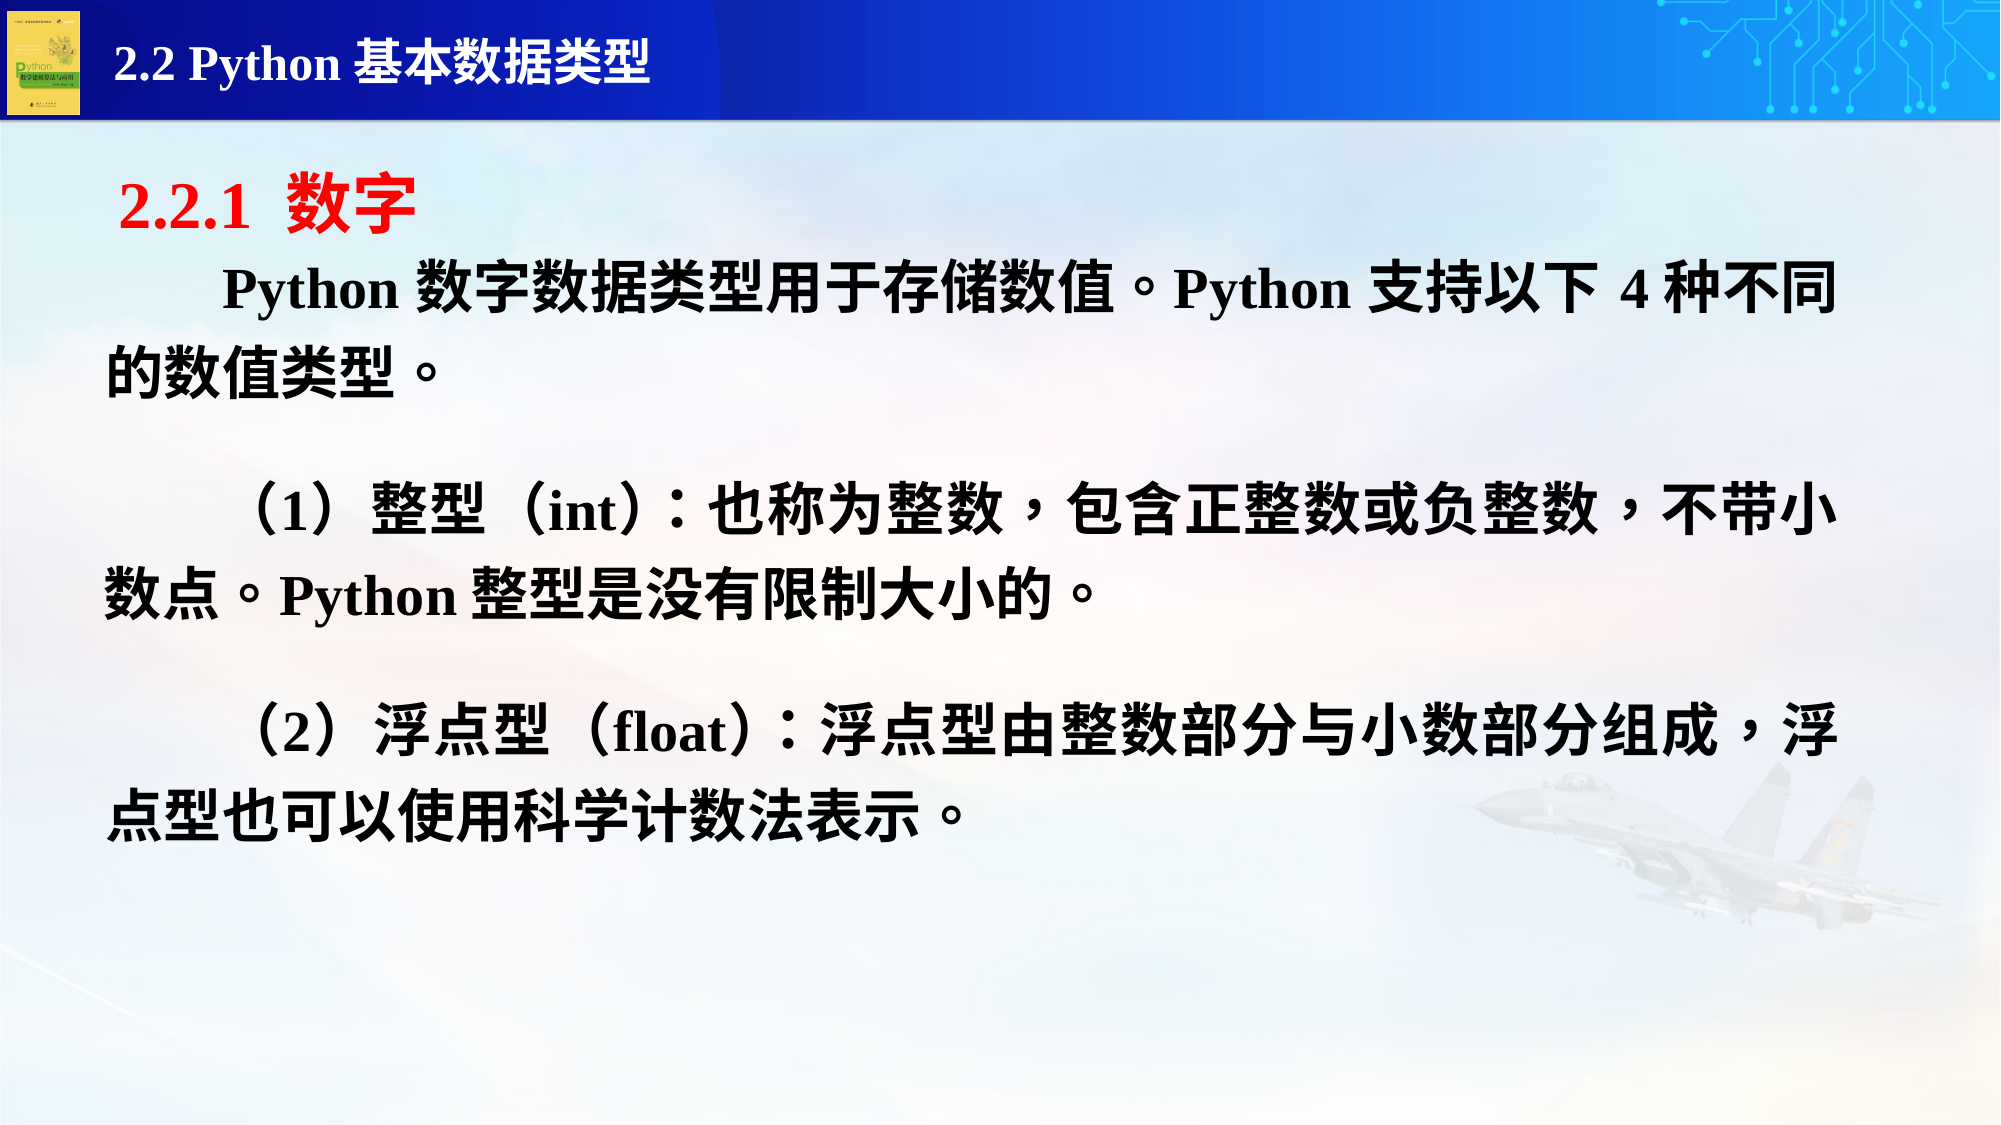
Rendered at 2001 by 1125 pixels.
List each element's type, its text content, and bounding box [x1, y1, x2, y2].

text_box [105, 245, 1839, 688]
picture [0, 0, 2000, 1125]
text_box 2.2.1 数字 [104, 138, 1241, 249]
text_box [104, 466, 1838, 1125]
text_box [105, 688, 1839, 1125]
